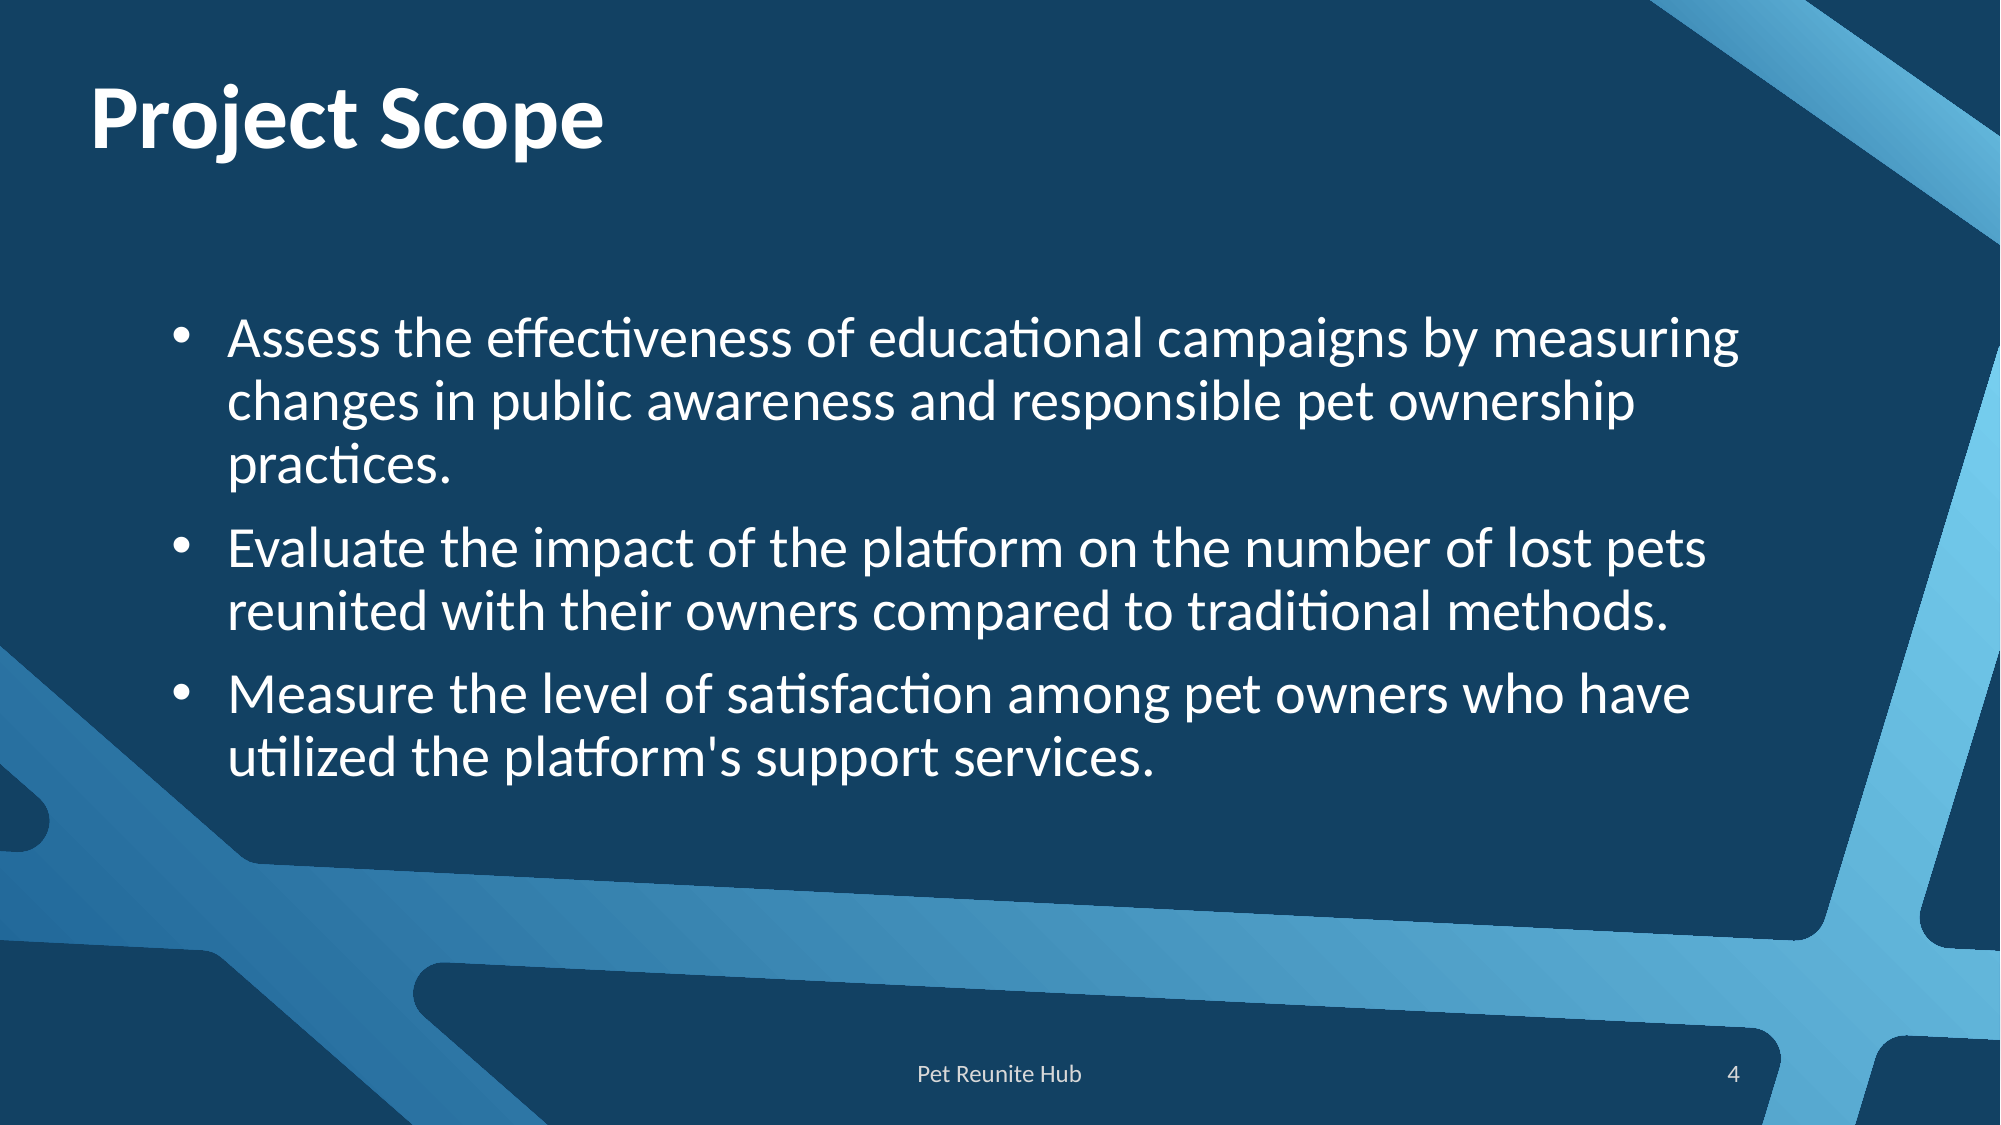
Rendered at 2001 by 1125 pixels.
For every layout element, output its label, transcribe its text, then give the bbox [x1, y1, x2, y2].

list Assess the effectiveness of educational campaigns by measuring changes in public awareness and responsible pet ownership practices. Evaluate the impact of the platform on the number of lost pets reunited with their owners compared to traditional methods. Measure the level of satisfaction among pet owners who have utilized the platform's support services. [137, 299, 1863, 1014]
footer Pet Reunite Hub [662, 1042, 1338, 1103]
title Project Scope [75, 9, 1800, 228]
slide_number 4 [1412, 1042, 1756, 1103]
